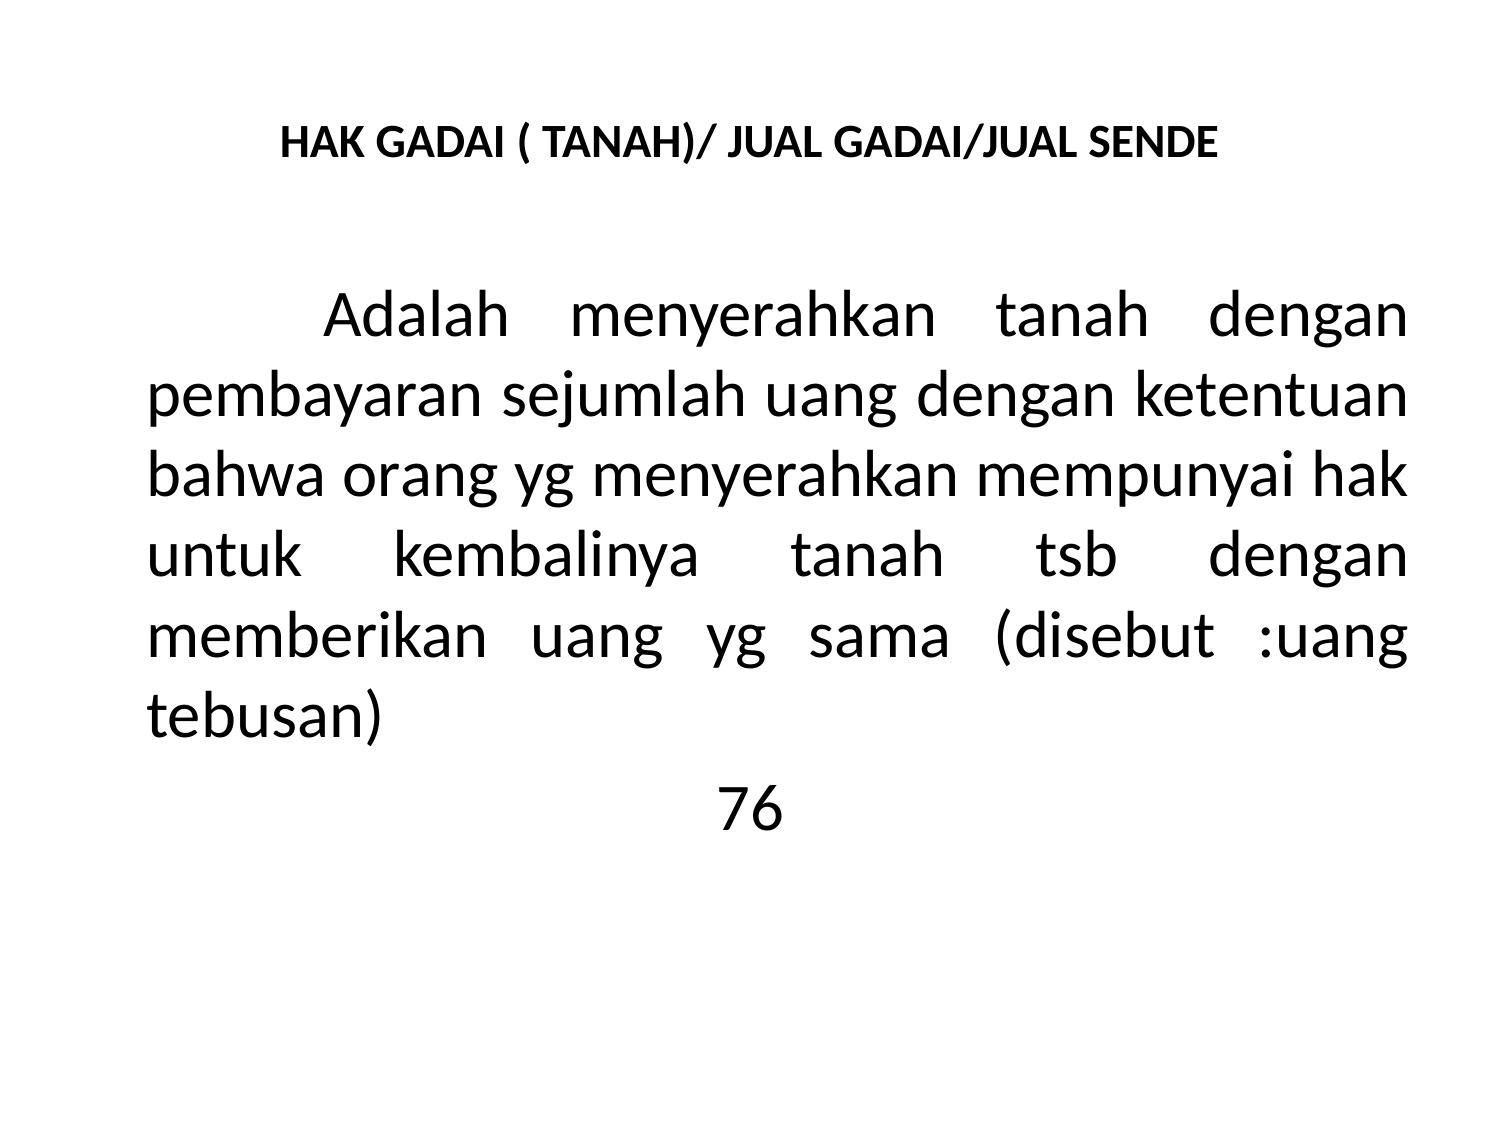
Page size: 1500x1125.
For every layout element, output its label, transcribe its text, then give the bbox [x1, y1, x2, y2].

list Adalah menyerahkan tanah dengan pembayaran sejumlah uang dengan ketentuan bahwa orang yg menyerahkan mempunyai hak untuk kembalinya tanah tsb dengan memberikan uang yg sama (disebut :uang tebusan) 76 [75, 262, 1425, 1050]
title HAK GADAI ( TANAH)/ JUAL GADAI/JUAL SENDE [75, 45, 1425, 233]
